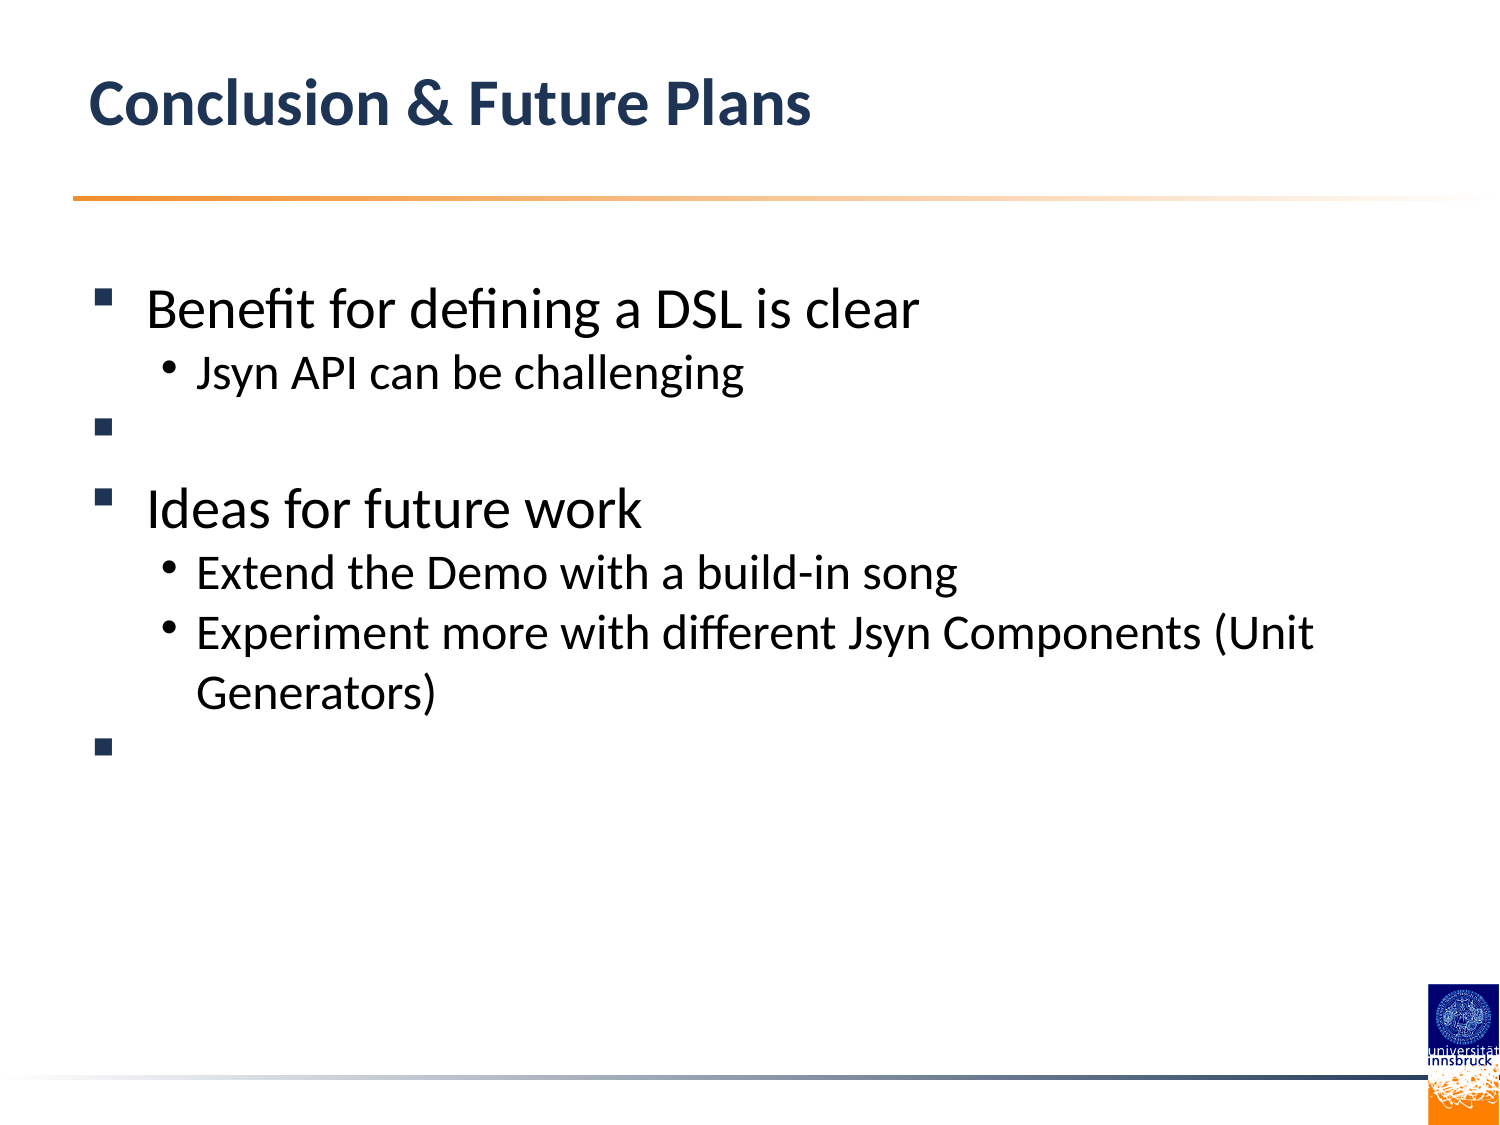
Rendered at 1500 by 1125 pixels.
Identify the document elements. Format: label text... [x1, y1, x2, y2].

text_box Conclusion & Future Plans [75, 5, 1425, 193]
text_box Benefit for defining a DSL is clear Jsyn API can be challenging Ideas for future work Extend the Demo with a build-in song Experiment more with different Jsyn Components (Unit Generators) [75, 262, 1425, 1005]
picture [1428, 984, 1499, 1125]
text_box [1175, 1069, 1425, 1125]
